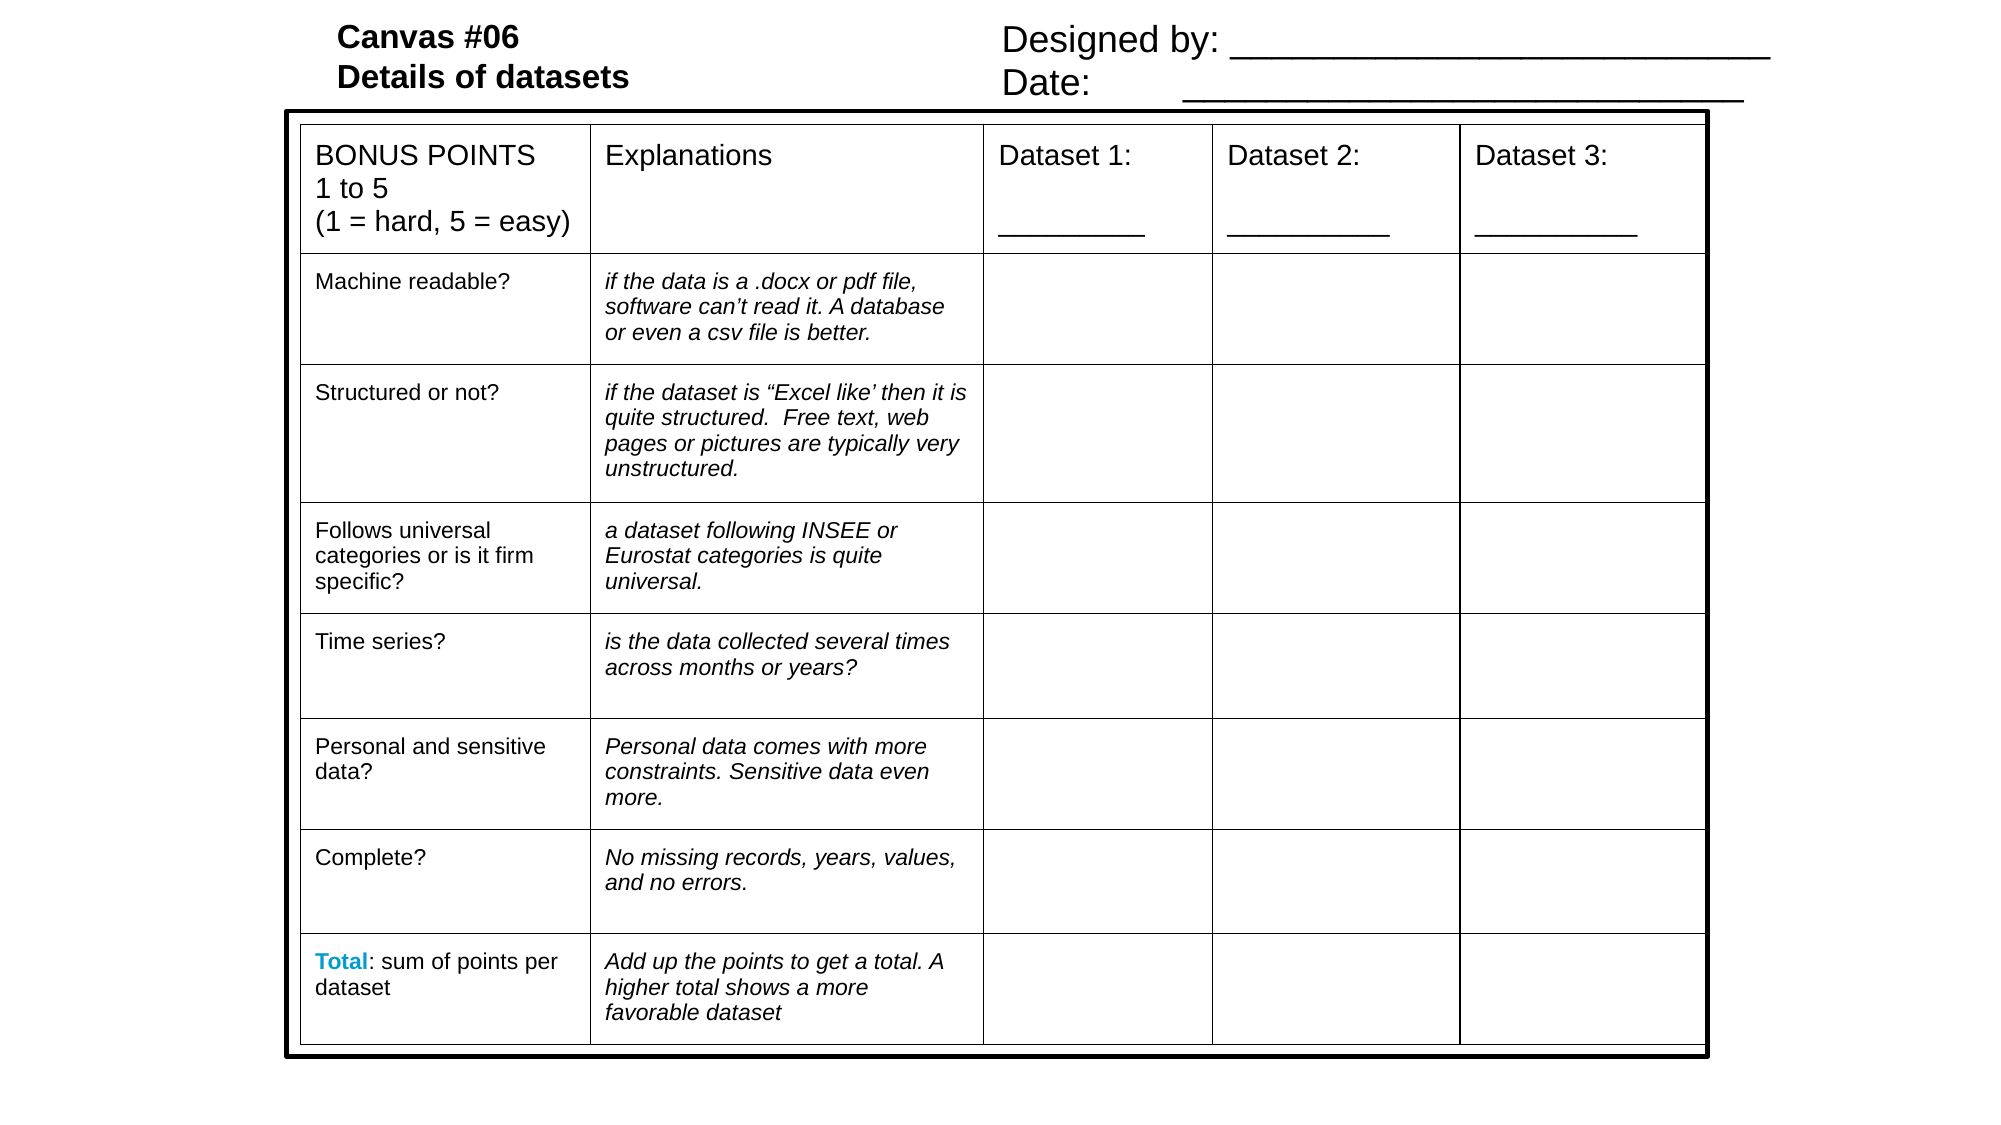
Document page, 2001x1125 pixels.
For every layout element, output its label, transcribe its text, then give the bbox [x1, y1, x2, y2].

text_box Designed by: __________________________ [986, 0, 1871, 43]
table_header Dataset 2: __________ [1213, 125, 1459, 253]
table_cell [1213, 614, 1459, 718]
text_box Canvas #06 Details of datasets [321, 0, 959, 98]
table_cell [1213, 254, 1459, 364]
table_cell Machine readable? [301, 254, 590, 364]
table_cell Follows universal categories or is it firm specific? [301, 503, 590, 613]
table_cell [984, 614, 1212, 718]
table_cell [984, 254, 1212, 364]
table_cell [1461, 503, 1707, 613]
table_cell if the data is a .docx or pdf file, software can’t read it. A database or even a csv file is better. [591, 254, 983, 364]
table_cell [1461, 830, 1707, 933]
table_cell [1213, 719, 1459, 829]
table_cell No missing records, years, values, and no errors. [591, 830, 983, 933]
table_header Dataset 1: _________ [984, 125, 1212, 253]
table_cell Add up the points to get a total. A higher total shows a more favorable dataset [591, 934, 983, 1044]
table_cell Personal and sensitive data? [301, 719, 590, 829]
table_cell [1213, 365, 1459, 502]
table_cell [1461, 614, 1707, 718]
table_cell Total: sum of points per dataset [301, 934, 590, 1044]
table_cell [984, 934, 1212, 1044]
table_cell [984, 830, 1212, 933]
text_box [286, 110, 1708, 1057]
table_cell Complete? [301, 830, 590, 933]
table_cell Time series? [301, 614, 590, 718]
table_cell a dataset following INSEE or Eurostat categories is quite universal. [591, 503, 983, 613]
table_cell [1213, 830, 1459, 933]
table_cell is the data collected several times across months or years? [591, 614, 983, 718]
table_cell Personal data comes with more constraints. Sensitive data even more. [591, 719, 983, 829]
table_cell [984, 365, 1212, 502]
table_cell if the dataset is “Excel like’ then it is quite structured. Free text, web pages or pictures are typically very unstructured. [591, 365, 983, 502]
table_cell [1213, 503, 1459, 613]
table_cell [1461, 365, 1707, 502]
table_cell [1461, 254, 1707, 364]
table_cell [1461, 934, 1707, 1044]
table_cell [984, 503, 1212, 613]
table_cell [1461, 719, 1707, 829]
table_header BONUS POINTS 1 to 5 (1 = hard, 5 = easy) [301, 125, 590, 253]
table_cell [1213, 934, 1459, 1044]
table_cell Structured or not? [301, 365, 590, 502]
table_cell [984, 719, 1212, 829]
table_header Dataset 3: __________ [1461, 125, 1707, 253]
text_box Date: ___________________________ [986, 43, 1898, 111]
table_header Explanations [591, 125, 983, 253]
